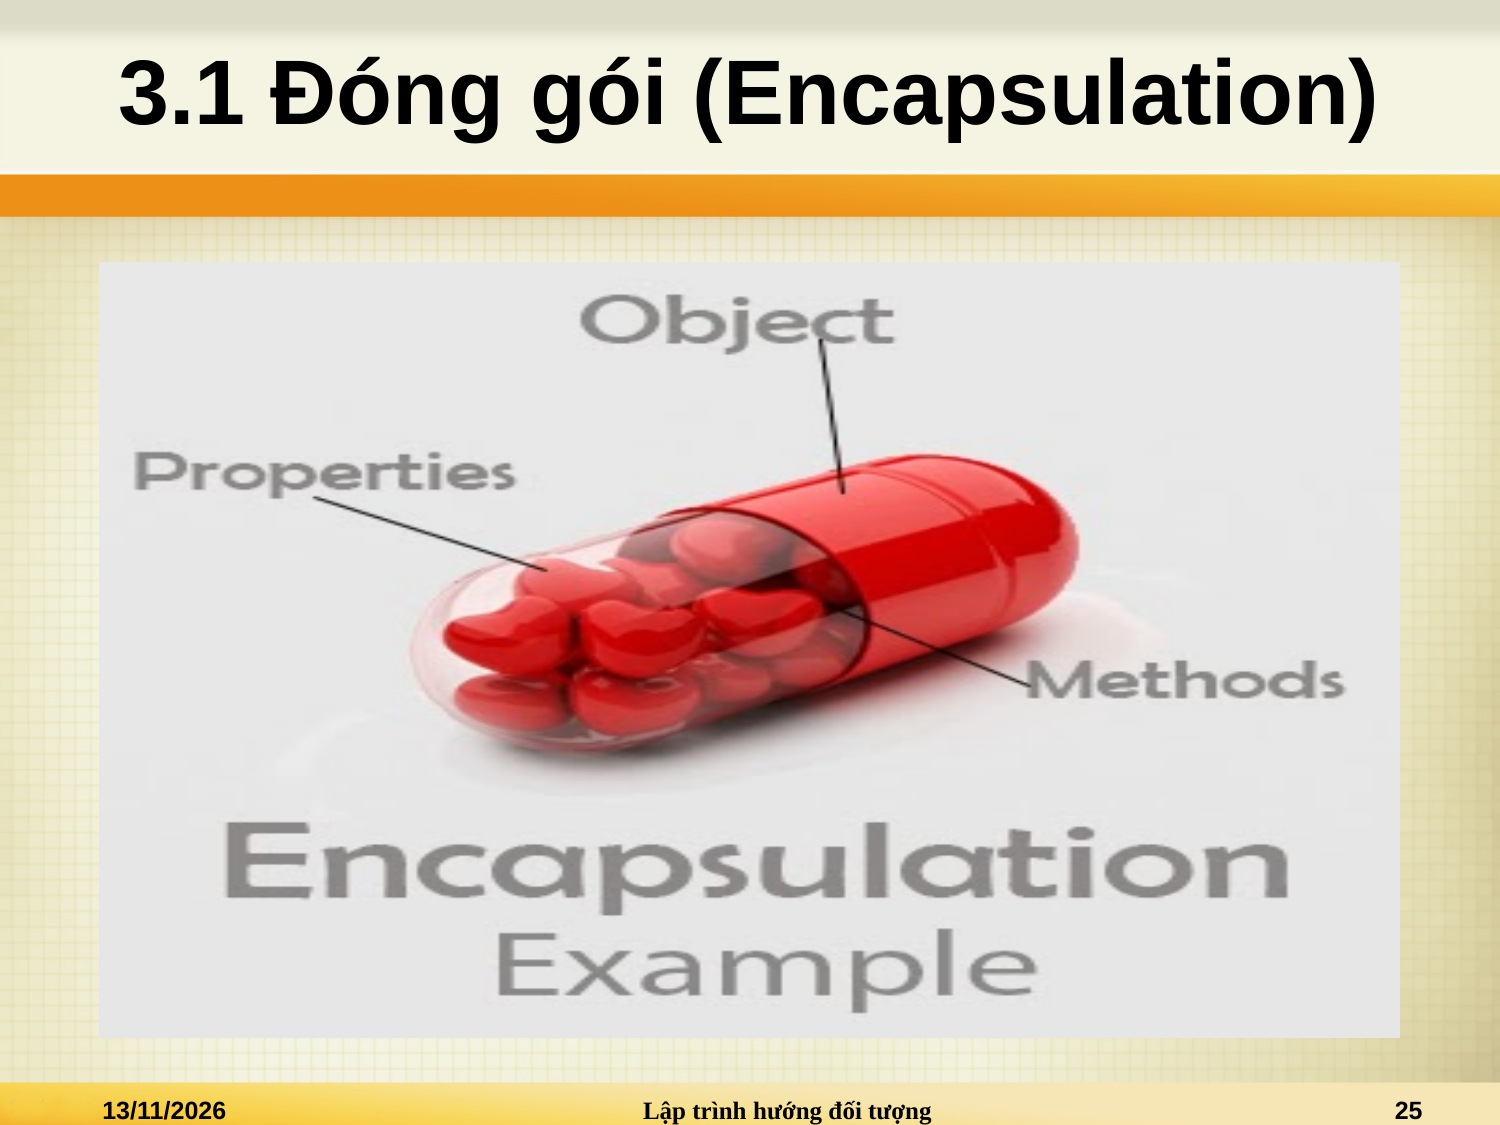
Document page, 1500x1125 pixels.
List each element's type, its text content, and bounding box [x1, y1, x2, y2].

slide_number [87, 1087, 438, 1125]
slide_number 25 [1087, 1087, 1438, 1125]
title 3.1 Đóng gói (Encapsulation) [0, 0, 1500, 175]
picture [0, 175, 1500, 1125]
footer Lập trình hướng đối tượng [549, 1087, 1025, 1125]
